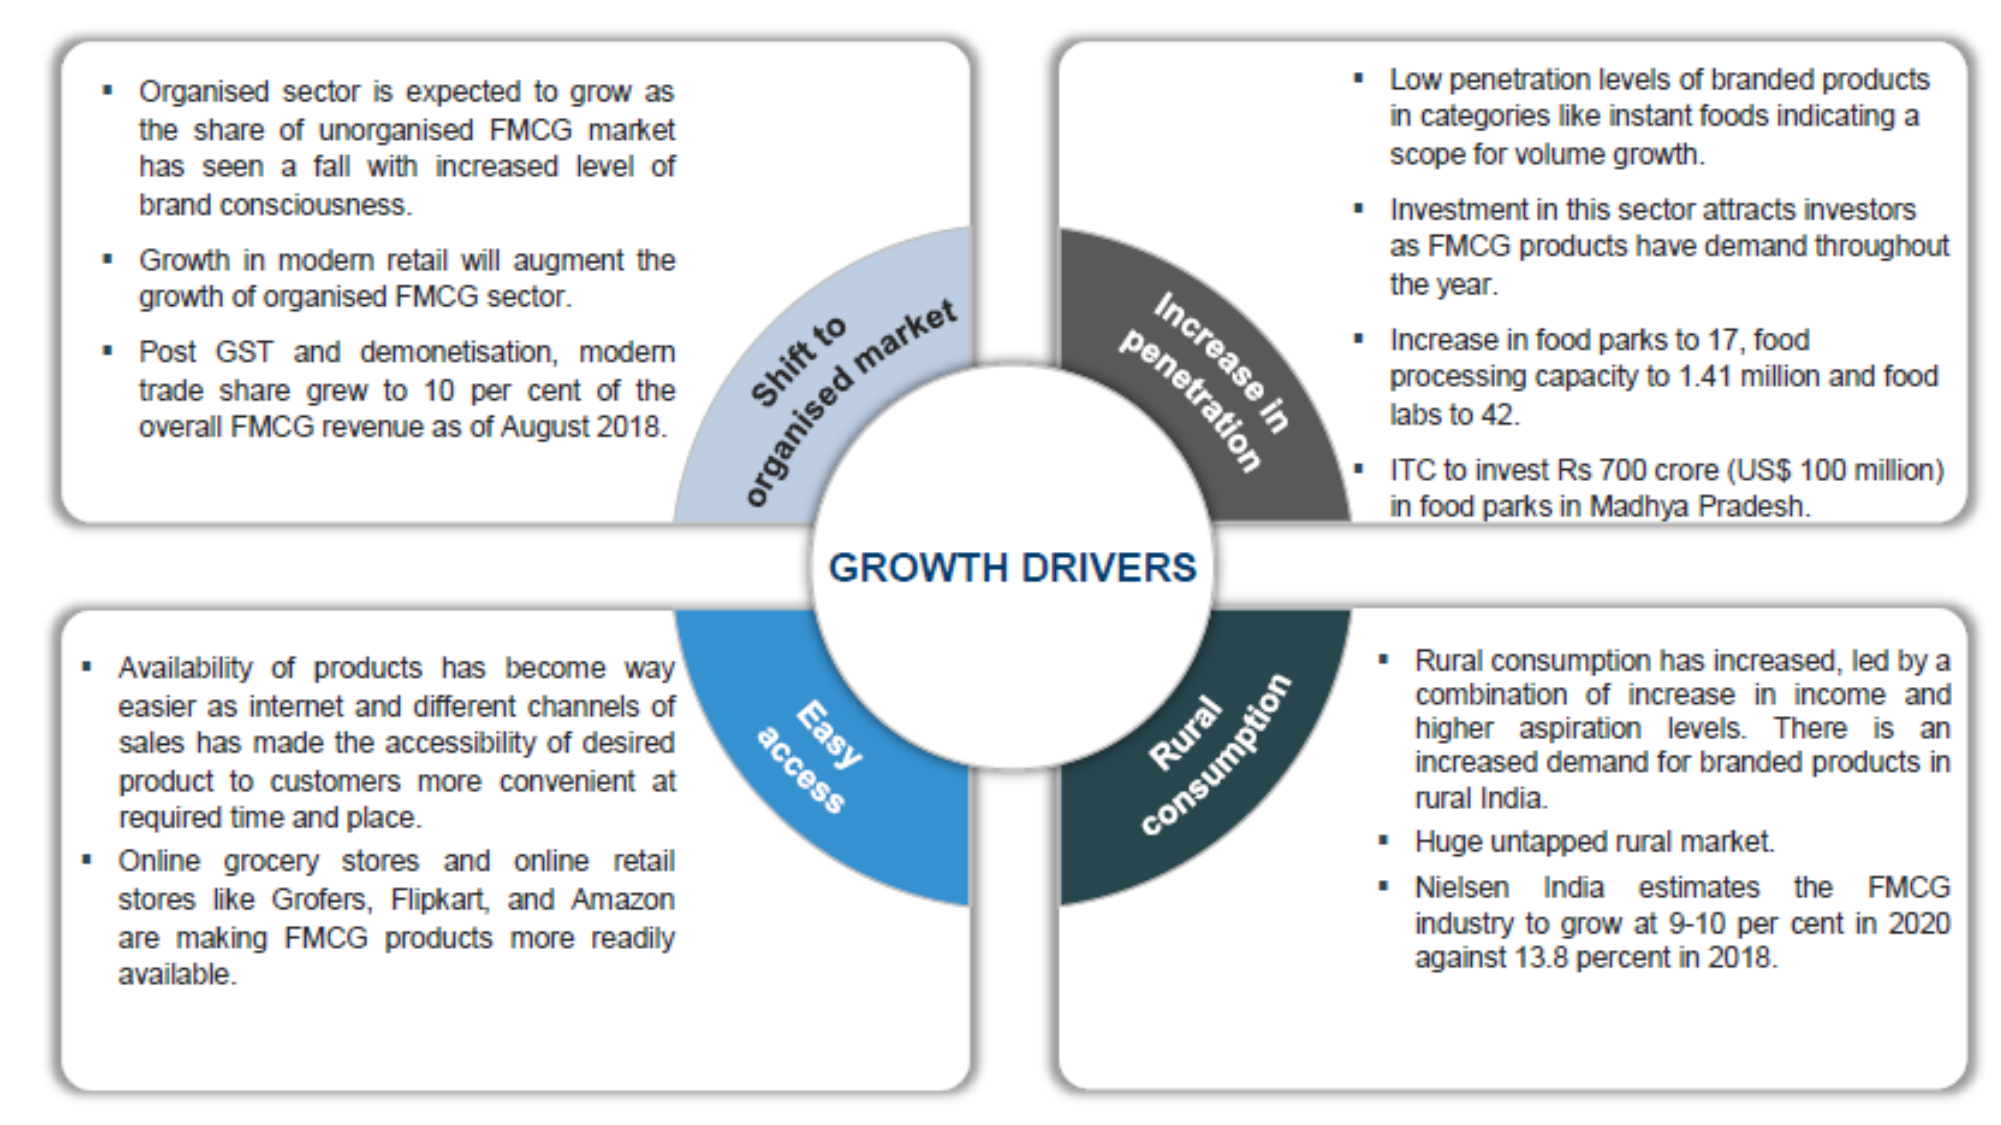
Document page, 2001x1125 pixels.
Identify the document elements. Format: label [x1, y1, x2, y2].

list [37, 18, 2000, 1125]
